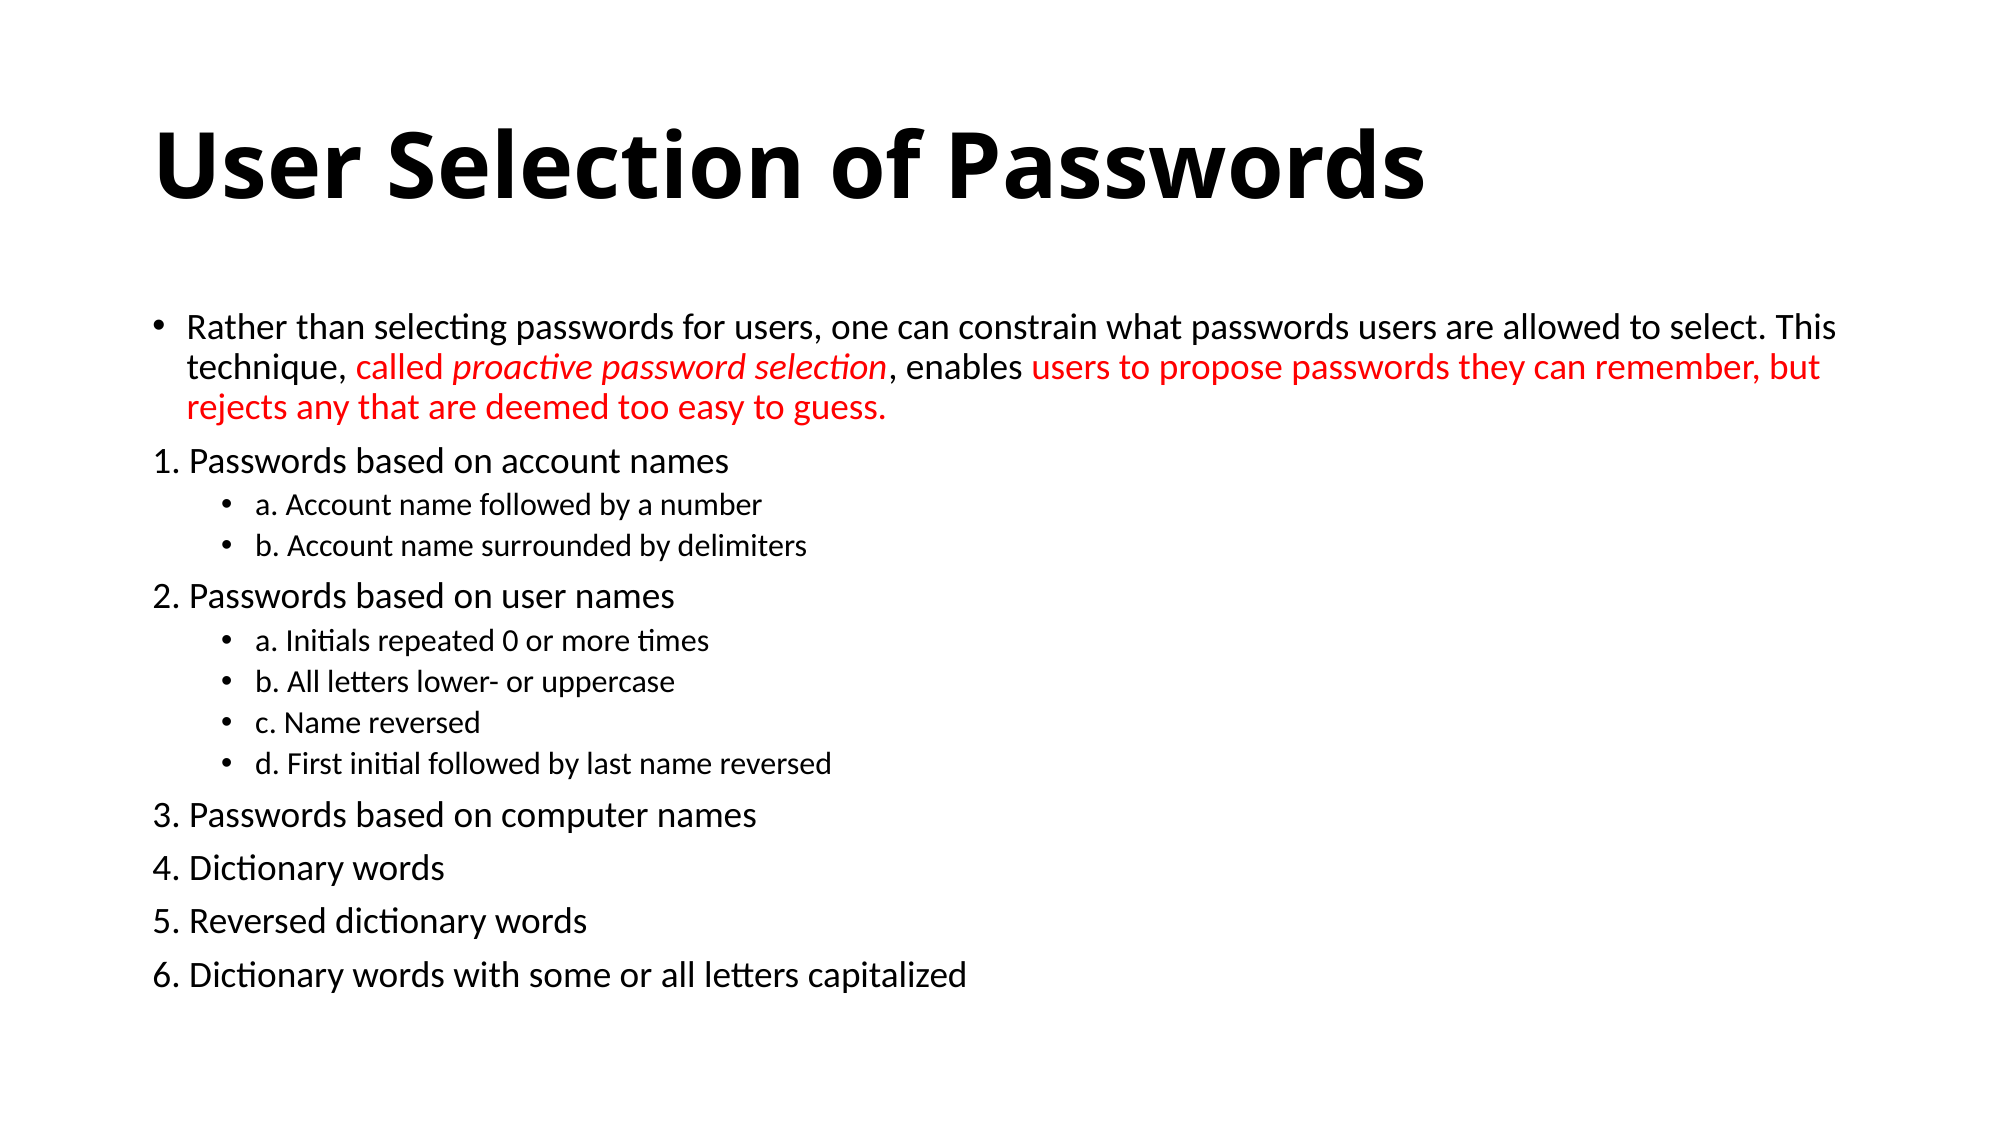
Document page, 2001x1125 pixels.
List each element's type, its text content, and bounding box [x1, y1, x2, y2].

list Rather than selecting passwords for users, one can constrain what passwords users are allowed to select. This technique, called proactive password selection, enables users to propose passwords they can remember, but rejects any that are deemed too easy to guess. 1. Passwords based on account names a. Account name followed by a number b. Account name surrounded by delimiters 2. Passwords based on user names a. Initials repeated 0 or more times b. All letters lower- or uppercase c. Name reversed d. First initial followed by last name reversed 3. Passwords based on computer names 4. Dictionary words 5. Reversed dictionary words 6. Dictionary words with some or all letters capitalized [137, 299, 1863, 1014]
title User Selection of Passwords [137, 59, 1863, 278]
